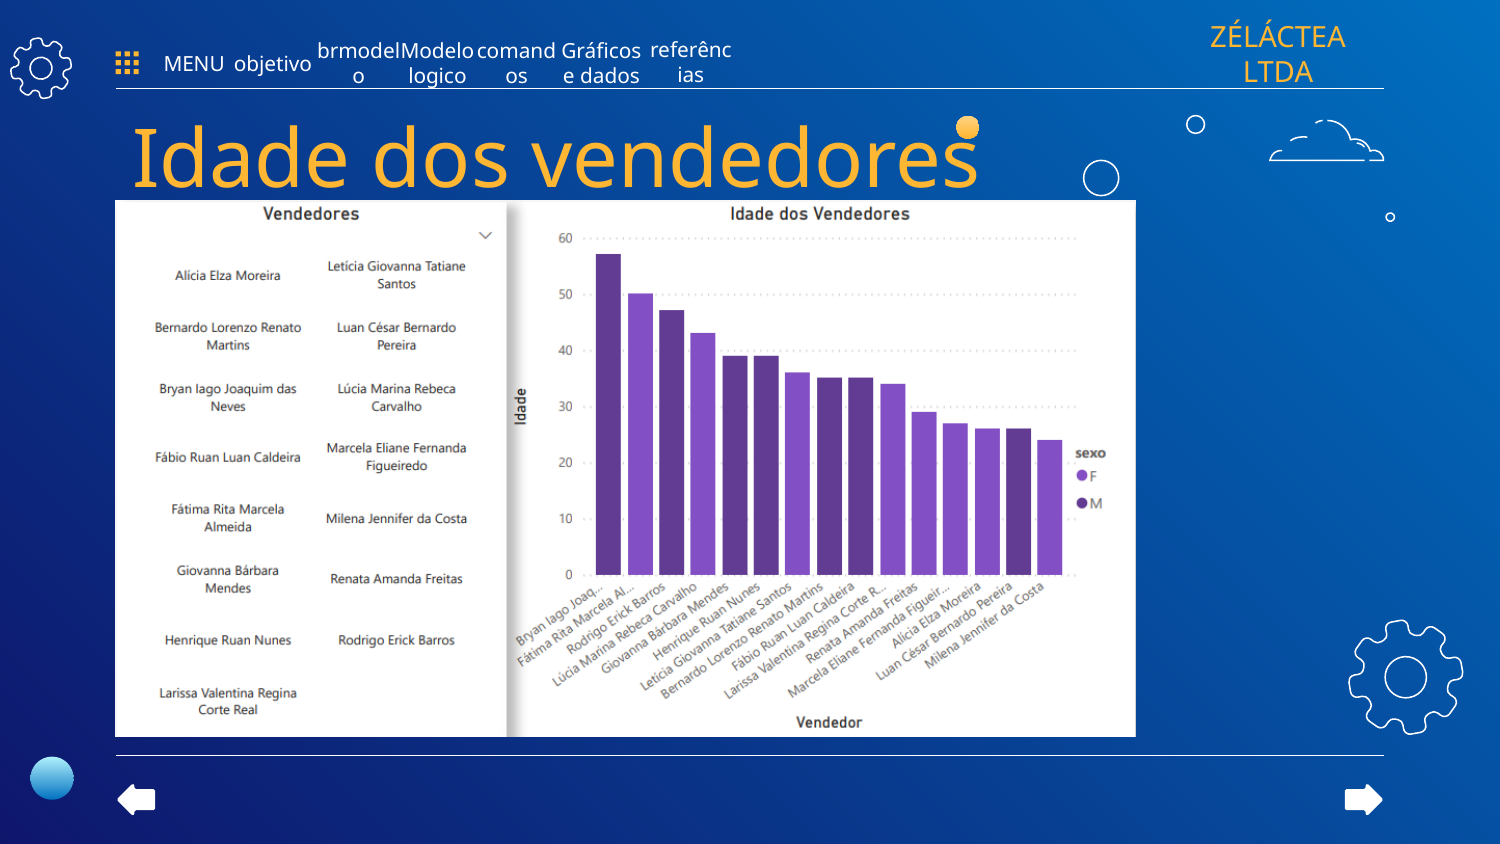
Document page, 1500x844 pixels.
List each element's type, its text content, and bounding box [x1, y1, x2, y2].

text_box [115, 50, 139, 75]
text_box [117, 784, 156, 816]
title Idade dos vendedores [117, 90, 1383, 191]
text_box ZÉLÁCTEA LTDA [1158, 28, 1383, 78]
text_box [10, 38, 72, 99]
text_box [109, 45, 145, 81]
text_box [1344, 784, 1383, 816]
text_box comandos [473, 45, 558, 81]
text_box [1269, 120, 1385, 161]
text_box Modelo logico [394, 45, 473, 81]
text_box Gráficos e dados [558, 45, 645, 81]
text_box objetivo [230, 45, 315, 81]
picture [115, 200, 1136, 737]
text_box brmodelo [315, 45, 394, 81]
text_box MENU [151, 45, 230, 81]
text_box [1348, 620, 1463, 735]
text_box referências [647, 44, 734, 80]
text_box [30, 756, 74, 800]
text_box [956, 115, 980, 139]
